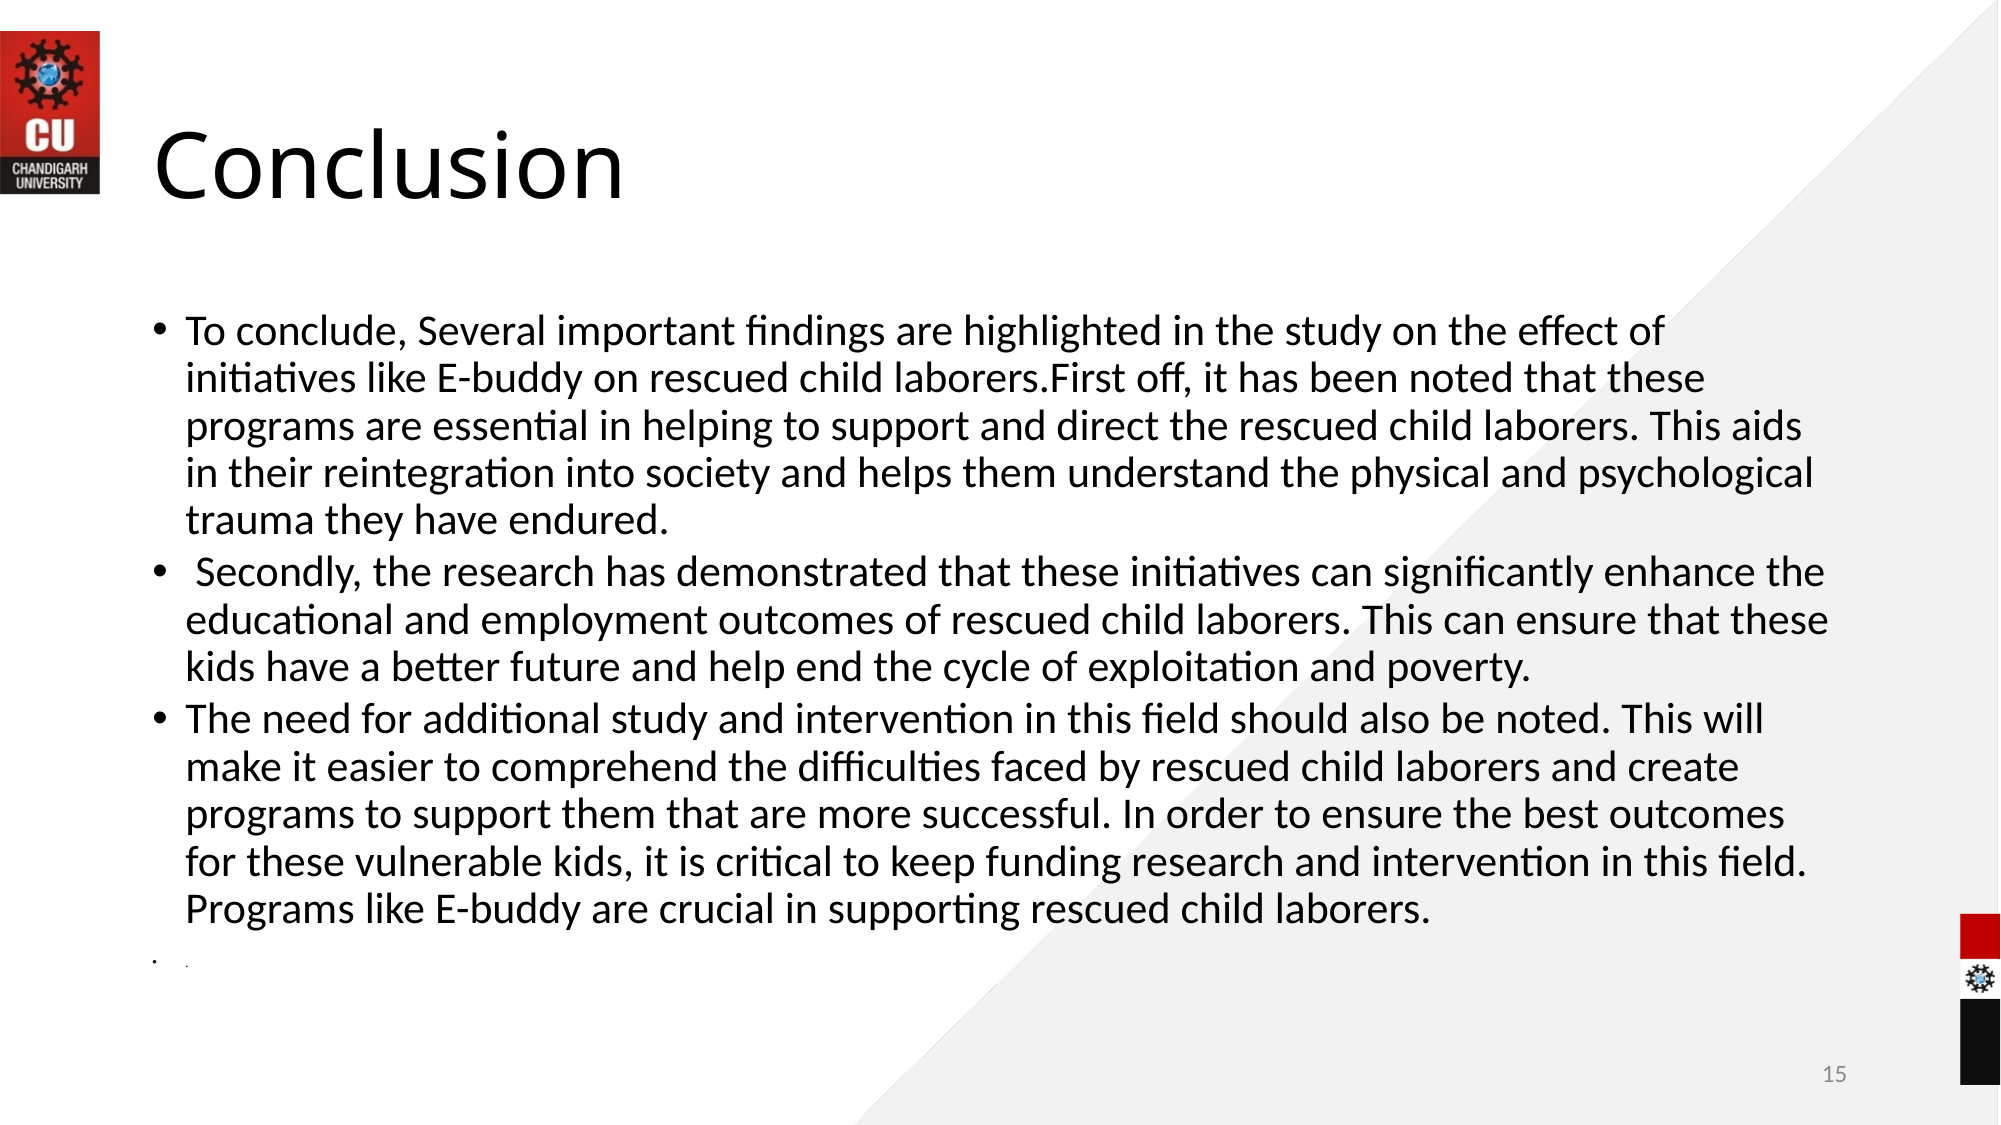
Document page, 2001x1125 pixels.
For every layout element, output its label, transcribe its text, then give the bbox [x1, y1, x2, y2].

title Conclusion [137, 59, 1863, 278]
picture [0, 0, 2001, 1125]
slide_number 15 [1412, 1042, 1863, 1103]
list To conclude, Several important findings are highlighted in the study on the effect of initiatives like E-buddy on rescued child laborers.First off, it has been noted that these programs are essential in helping to support and direct the rescued child laborers. This aids in their reintegration into society and helps them understand the physical and psychological trauma they have endured. Secondly, the research has demonstrated that these initiatives can significantly enhance the educational and employment outcomes of rescued child laborers. This can ensure that these kids have a better future and help end the cycle of exploitation and poverty. The need for additional study and intervention in this field should also be noted. This will make it easier to comprehend the difficulties faced by rescued child laborers and create programs to support them that are more successful. In order to ensure the best outcomes for these vulnerable kids, it is critical to keep funding research and intervention in this field. Programs like E-buddy are crucial in supporting rescued child laborers. . [137, 299, 1863, 1014]
